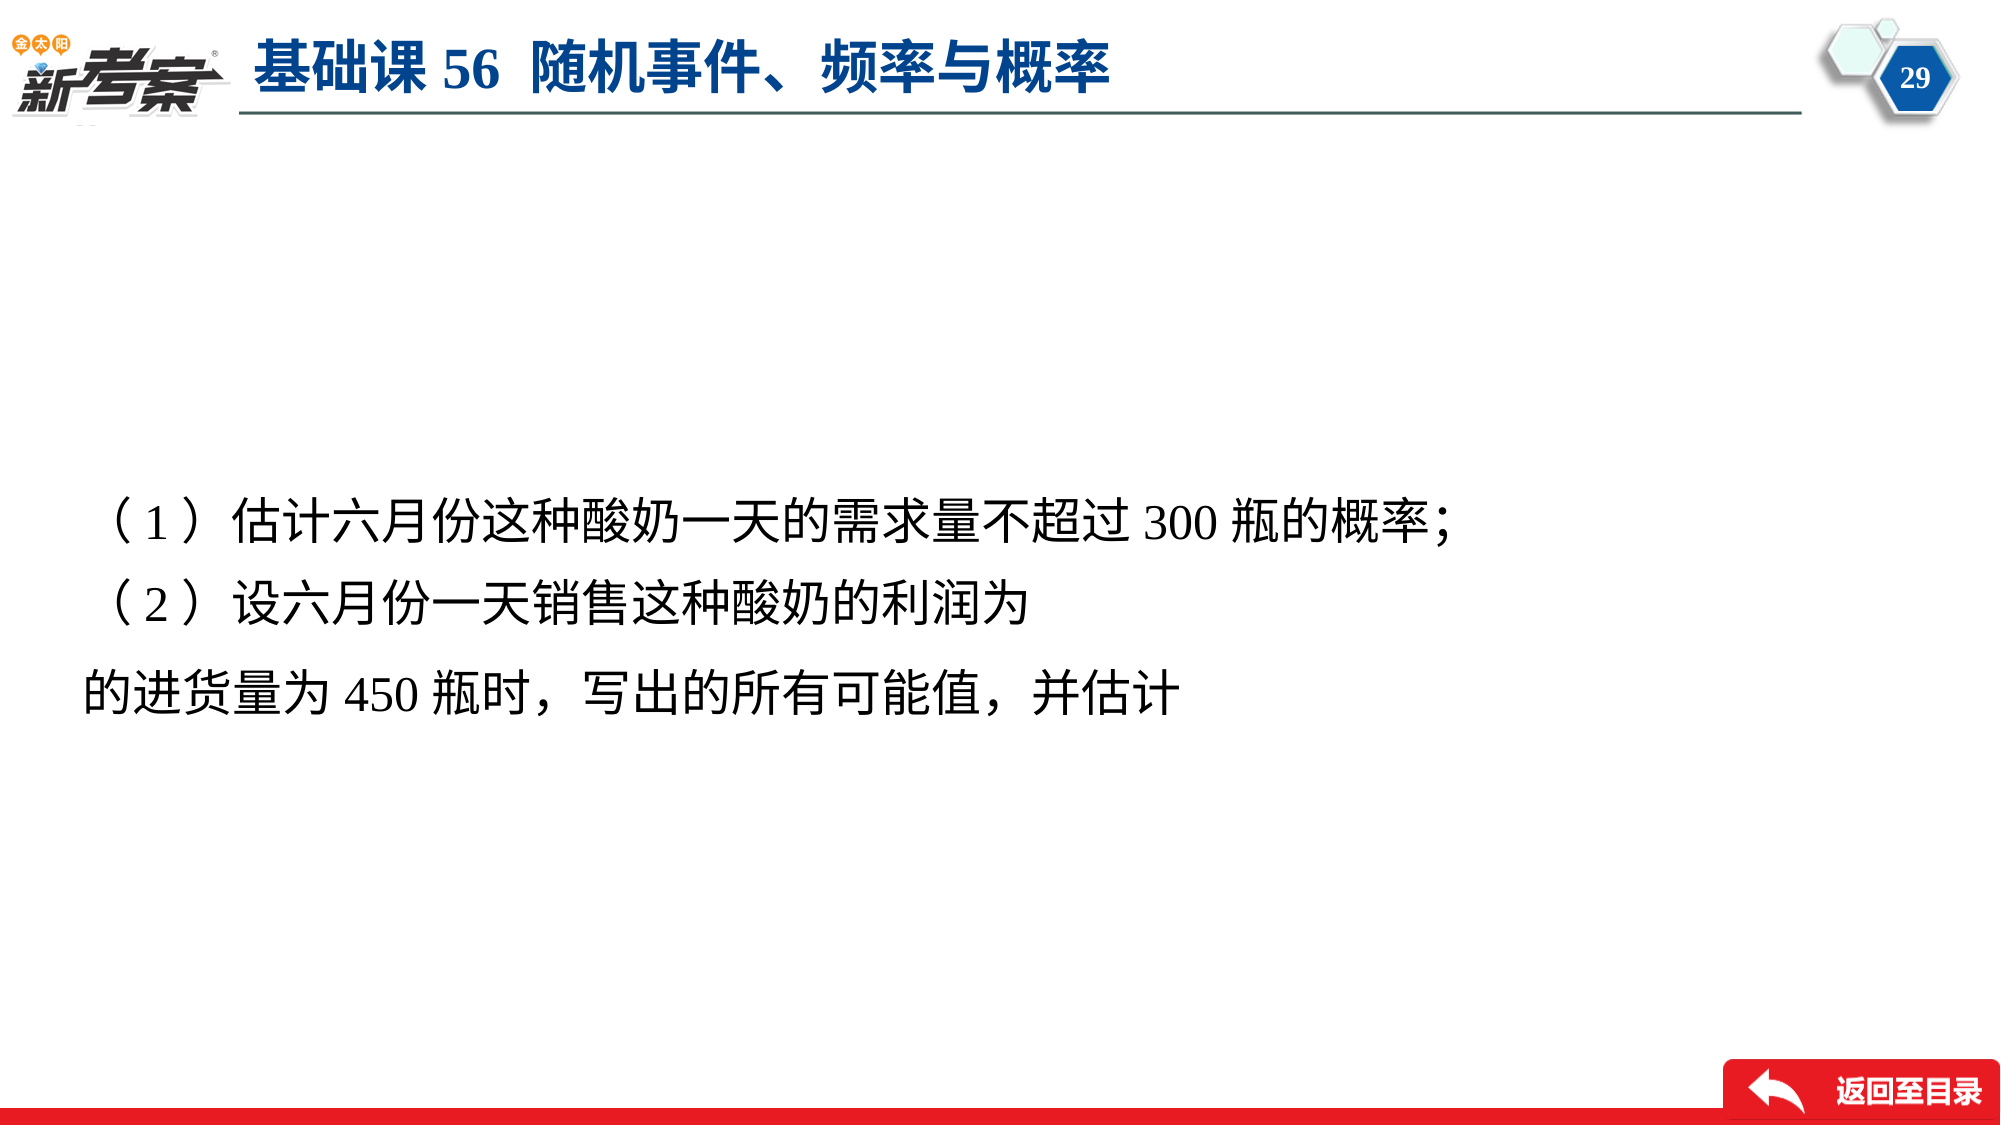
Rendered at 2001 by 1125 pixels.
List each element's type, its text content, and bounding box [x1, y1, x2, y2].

picture [0, 0, 2001, 1125]
text_box （1）估计六月份这种酸奶一天的需求量不超过300瓶的概率； [82, 460, 1917, 541]
